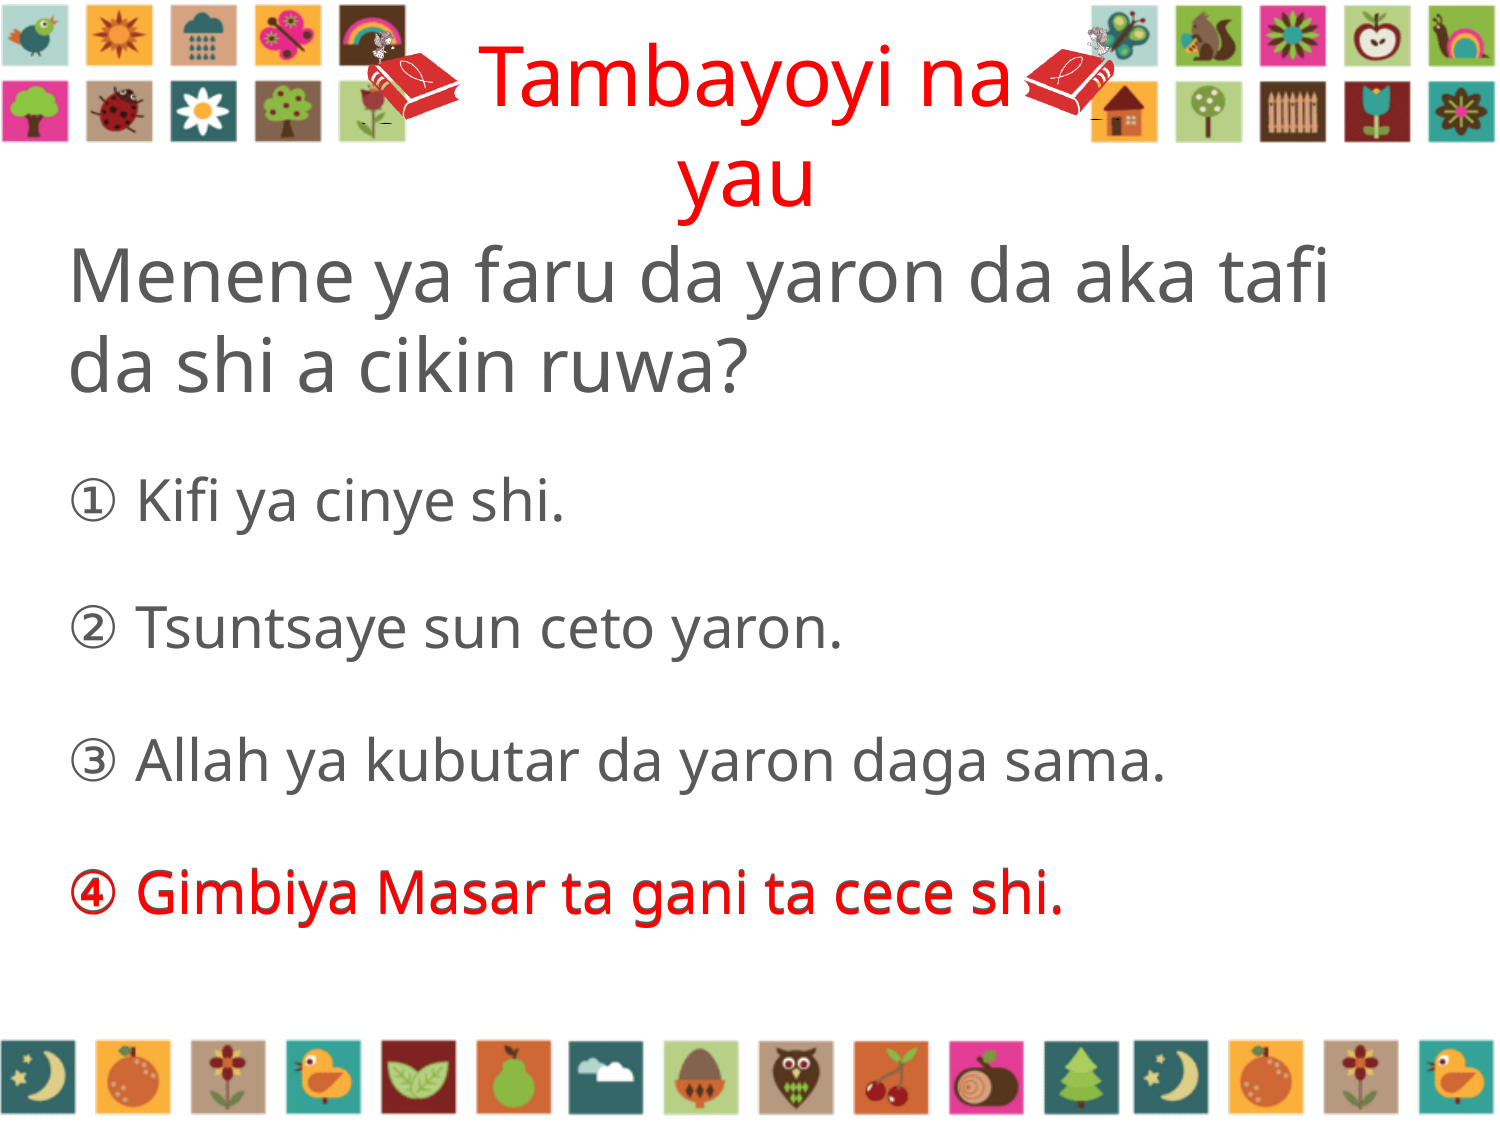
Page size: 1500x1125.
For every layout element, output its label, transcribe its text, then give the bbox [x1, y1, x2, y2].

text_box ④ Gimbiya Masar ta gani ta cece shi. [53, 849, 1483, 934]
text_box ③ Allah ya kubutar da yaron daga sama. [53, 716, 1483, 801]
text_box Menene ya faru da yaron da aka tafi da shi a cikin ruwa? [53, 219, 1436, 415]
picture [0, 3, 492, 150]
text_box ② Tsuntsaye sun ceto yaron. [53, 582, 1436, 668]
picture [992, 3, 1500, 150]
text_box Tambayoyi na yau [414, 16, 1080, 219]
text_box ① Kifi ya cinye shi. [53, 456, 1436, 541]
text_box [0, 1028, 1500, 1118]
